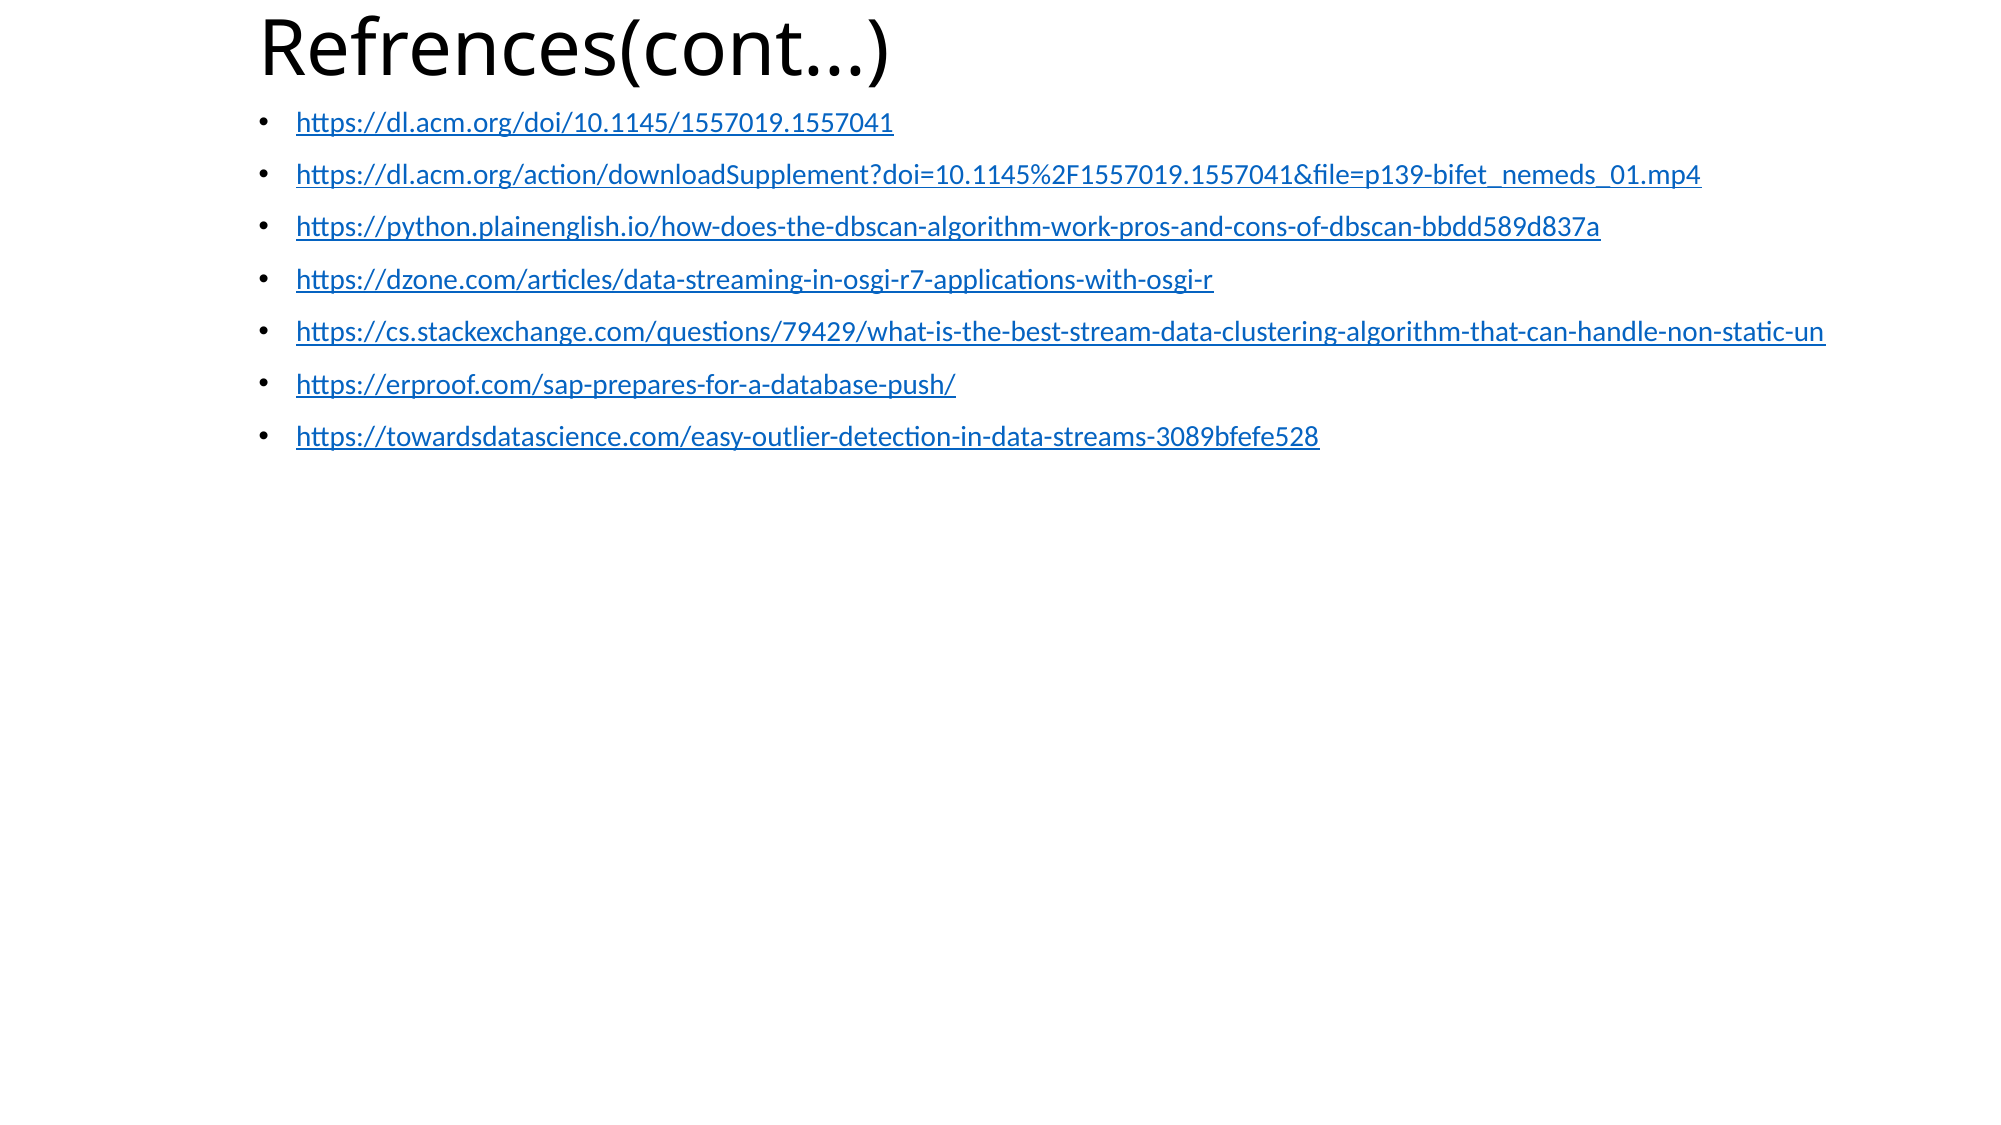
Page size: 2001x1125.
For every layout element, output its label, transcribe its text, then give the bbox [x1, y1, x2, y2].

list https://dl.acm.org/doi/10.1145/1557019.1557041 https://dl.acm.org/action/downloadSupplement?doi=10.1145%2F1557019.1557041&file=p139-bifet_nemeds_01.mp4 https://python.plainenglish.io/how-does-the-dbscan-algorithm-work-pros-and-cons-of-dbscan-bbdd589d837a https://dzone.com/articles/data-streaming-in-osgi-r7-applications-with-osgi-r https://cs.stackexchange.com/questions/79429/what-is-the-best-stream-data-clustering-algorithm-that-can-handle-non-static-un https://erproof.com/sap-prepares-for-a-database-push/ https://towardsdatascience.com/easy-outlier-detection-in-data-streams-3089bfefe528 [243, 99, 1887, 1125]
title Refrences(cont...) [243, 0, 1887, 99]
